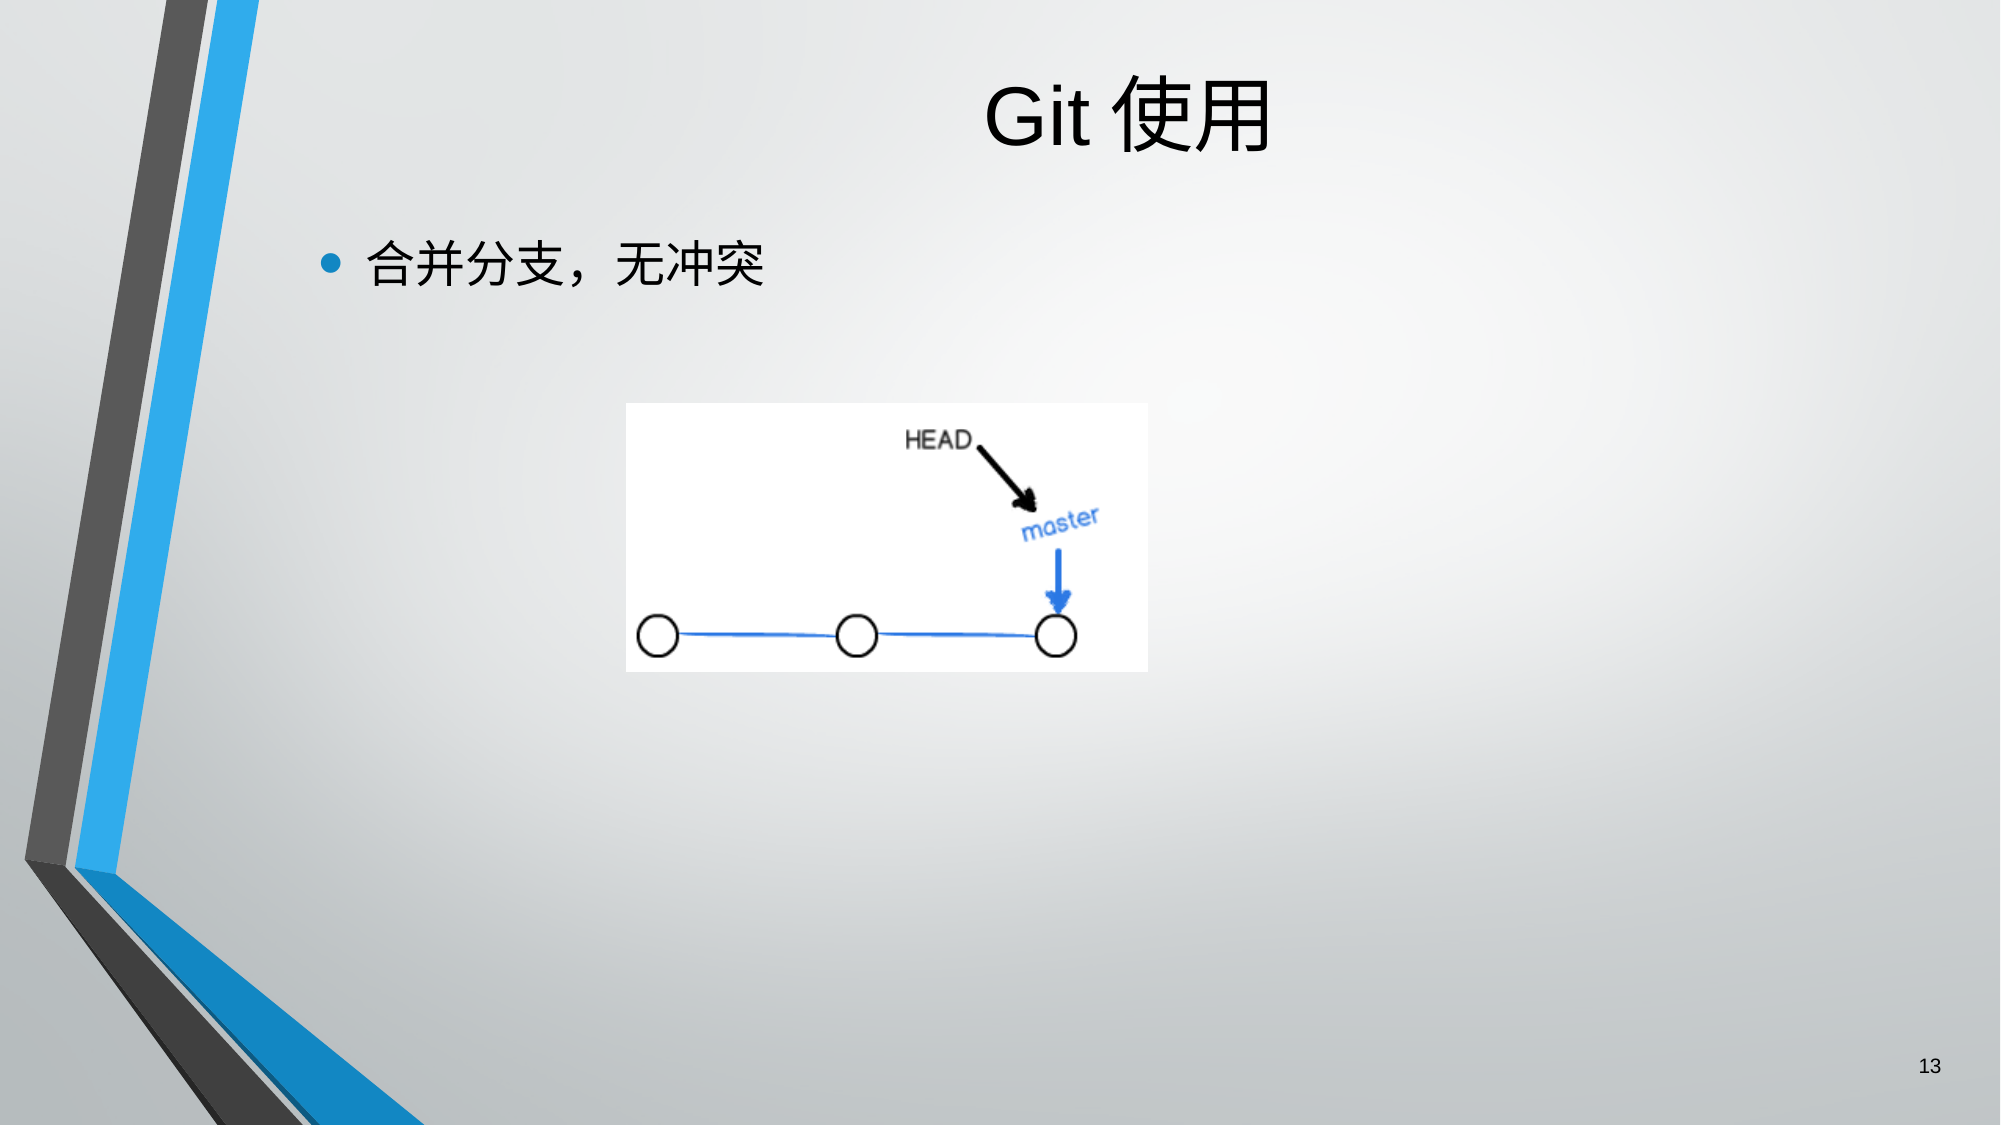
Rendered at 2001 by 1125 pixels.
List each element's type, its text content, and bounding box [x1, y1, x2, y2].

picture [626, 402, 1148, 673]
title Git使用 [304, 38, 1957, 187]
list 合并分支，无冲突 [304, 202, 1957, 1014]
slide_number 13 [1866, 1034, 1957, 1095]
